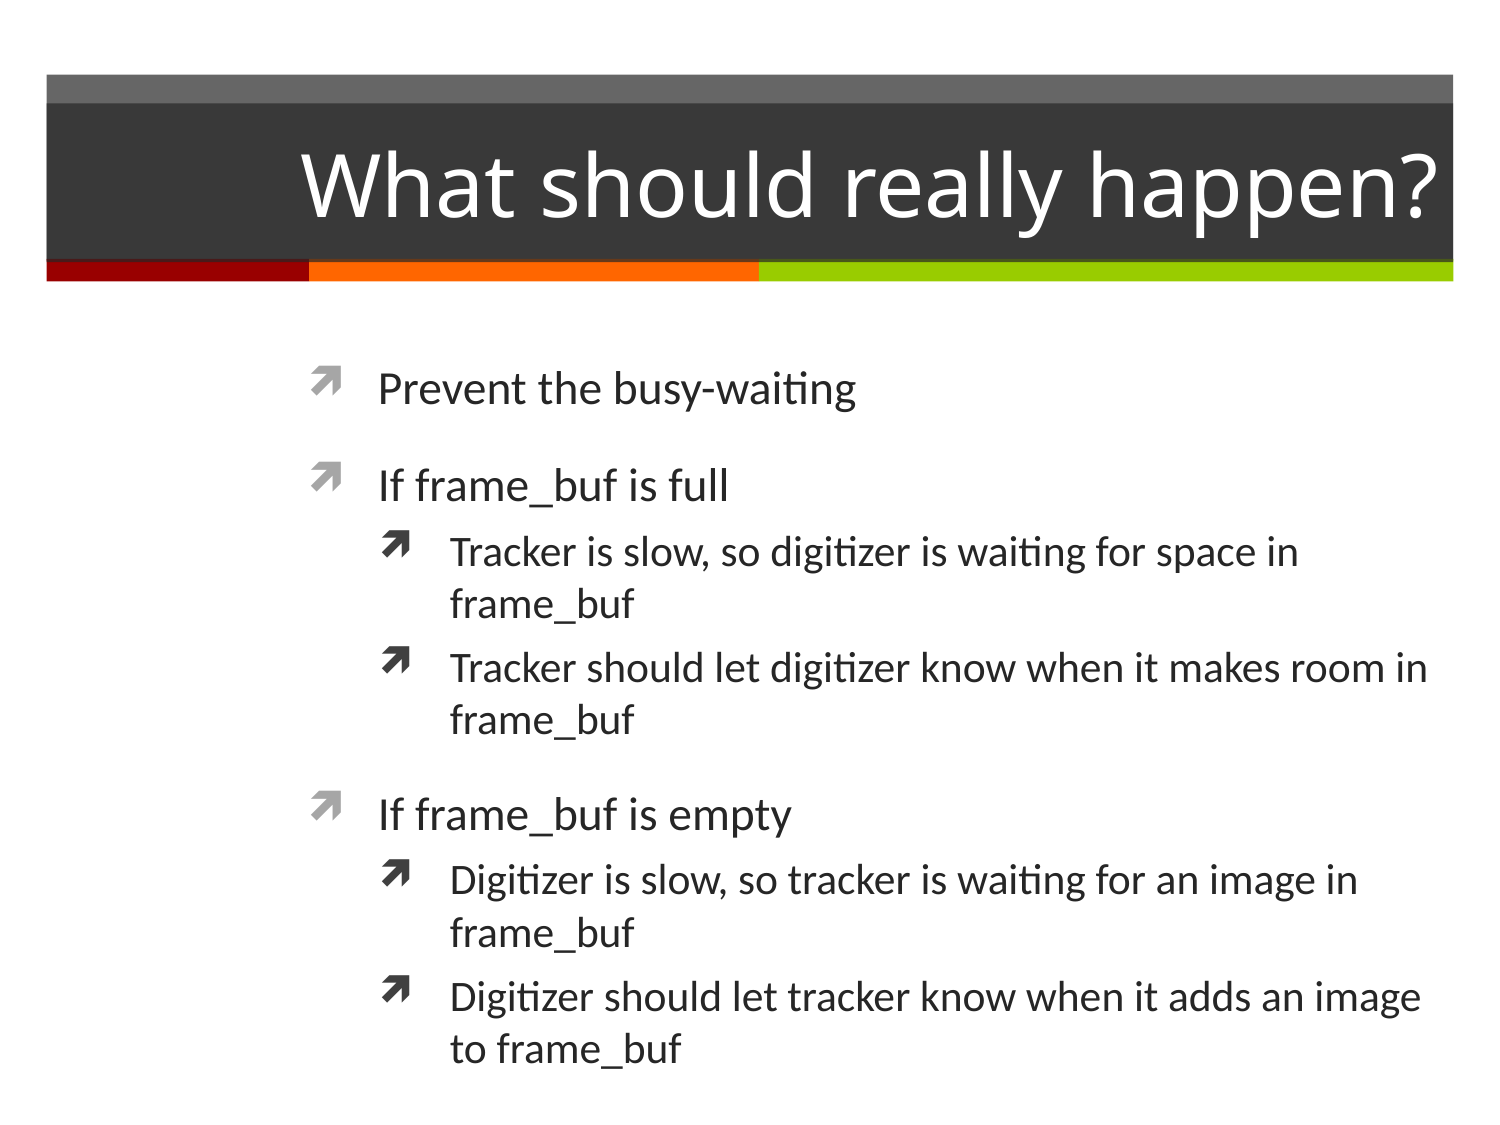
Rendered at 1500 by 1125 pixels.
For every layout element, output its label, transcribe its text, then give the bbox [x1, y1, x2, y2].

list Prevent the busy-waiting If frame_buf is full Tracker is slow, so digitizer is waiting for space in frame_buf Tracker should let digitizer know when it makes room in frame_buf If frame_buf is empty Digitizer is slow, so tracker is waiting for an image in frame_buf Digitizer should let tracker know when it adds an image to frame_buf [292, 350, 1454, 1082]
title What should really happen? [46, 103, 1454, 263]
